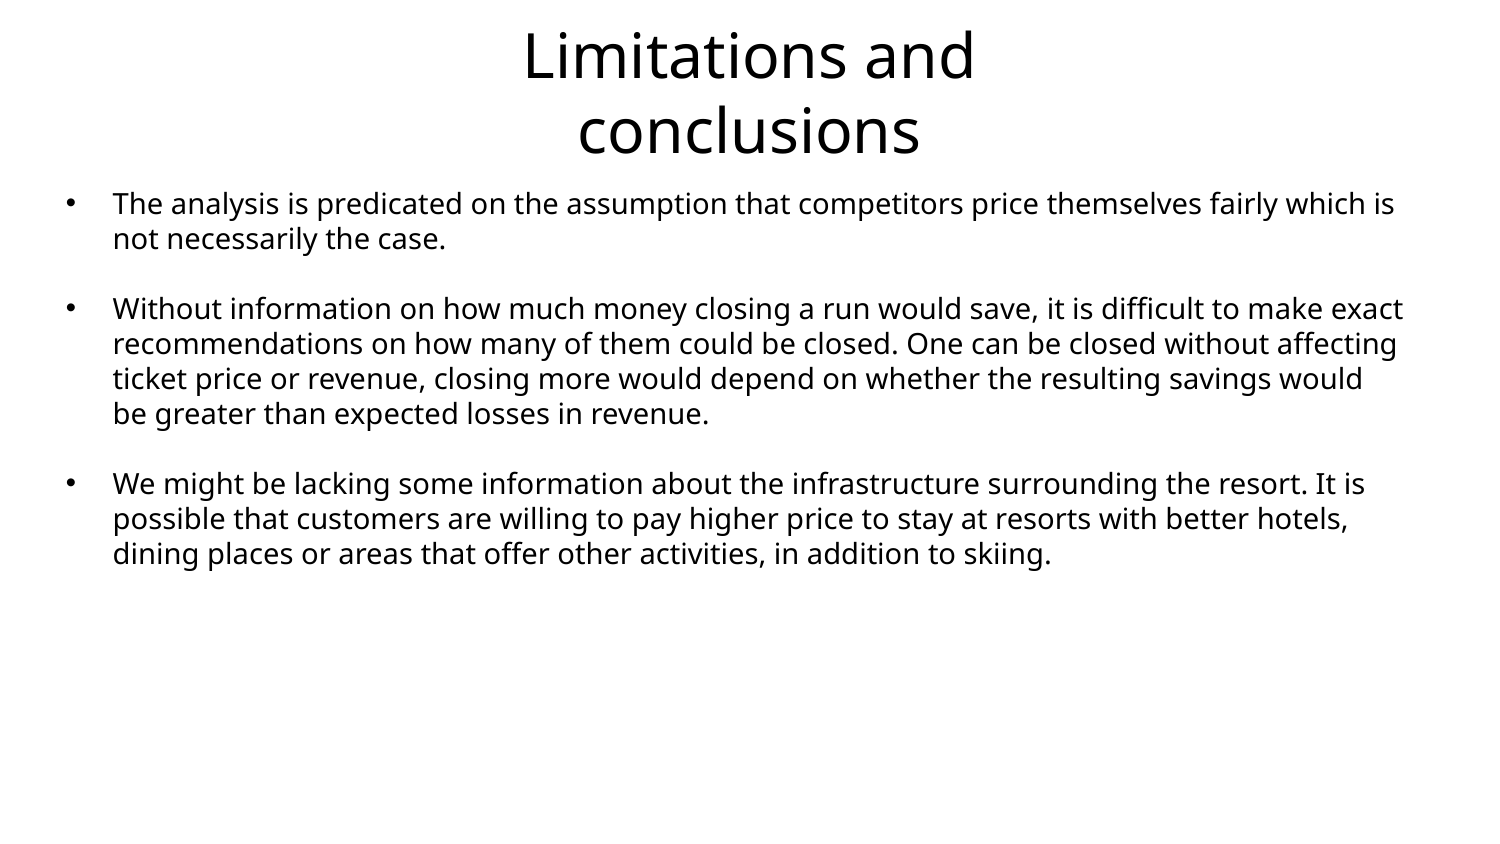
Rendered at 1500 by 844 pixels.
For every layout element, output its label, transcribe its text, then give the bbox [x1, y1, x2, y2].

title Limitations and conclusions [355, 60, 1145, 123]
text_box The analysis is predicated on the assumption that competitors price themselves fairly which is not necessarily the case. Without information on how much money closing a run would save, it is difficult to make exact recommendations on how many of them could be closed. One can be closed without affecting ticket price or revenue, closing more would depend on whether the resulting savings would be greater than expected losses in revenue. We might be lacking some information about the infrastructure surrounding the resort. It is possible that customers are willing to pay higher price to stay at resorts with better hotels, dining places or areas that offer other activities, in addition to skiing. [51, 177, 1421, 578]
